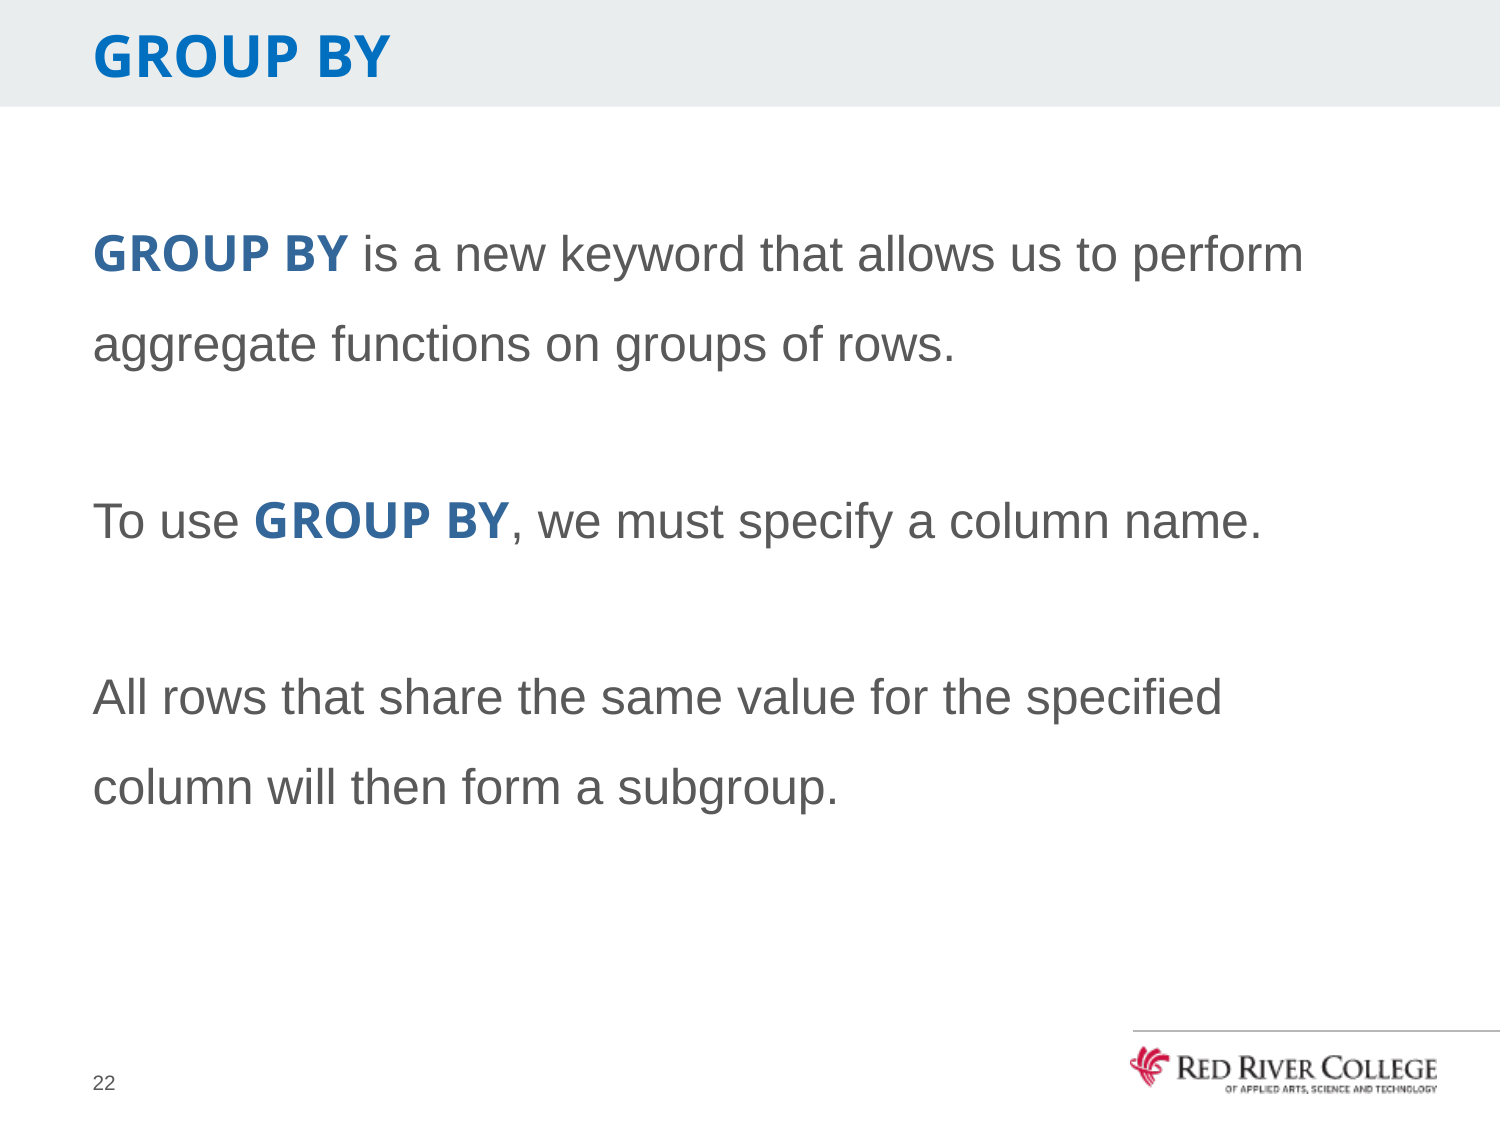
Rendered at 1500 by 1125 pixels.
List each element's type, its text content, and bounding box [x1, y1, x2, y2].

slide_number 22 [77, 1038, 263, 1125]
picture [1130, 1046, 1437, 1094]
title GROUP BY [77, 19, 1259, 102]
list GROUP BY is a new keyword that allows us to perform aggregate functions on groups of rows. To use GROUP BY, we must specify a column name. All rows that share the same value for the specified column will then form a subgroup. [77, 184, 1380, 957]
